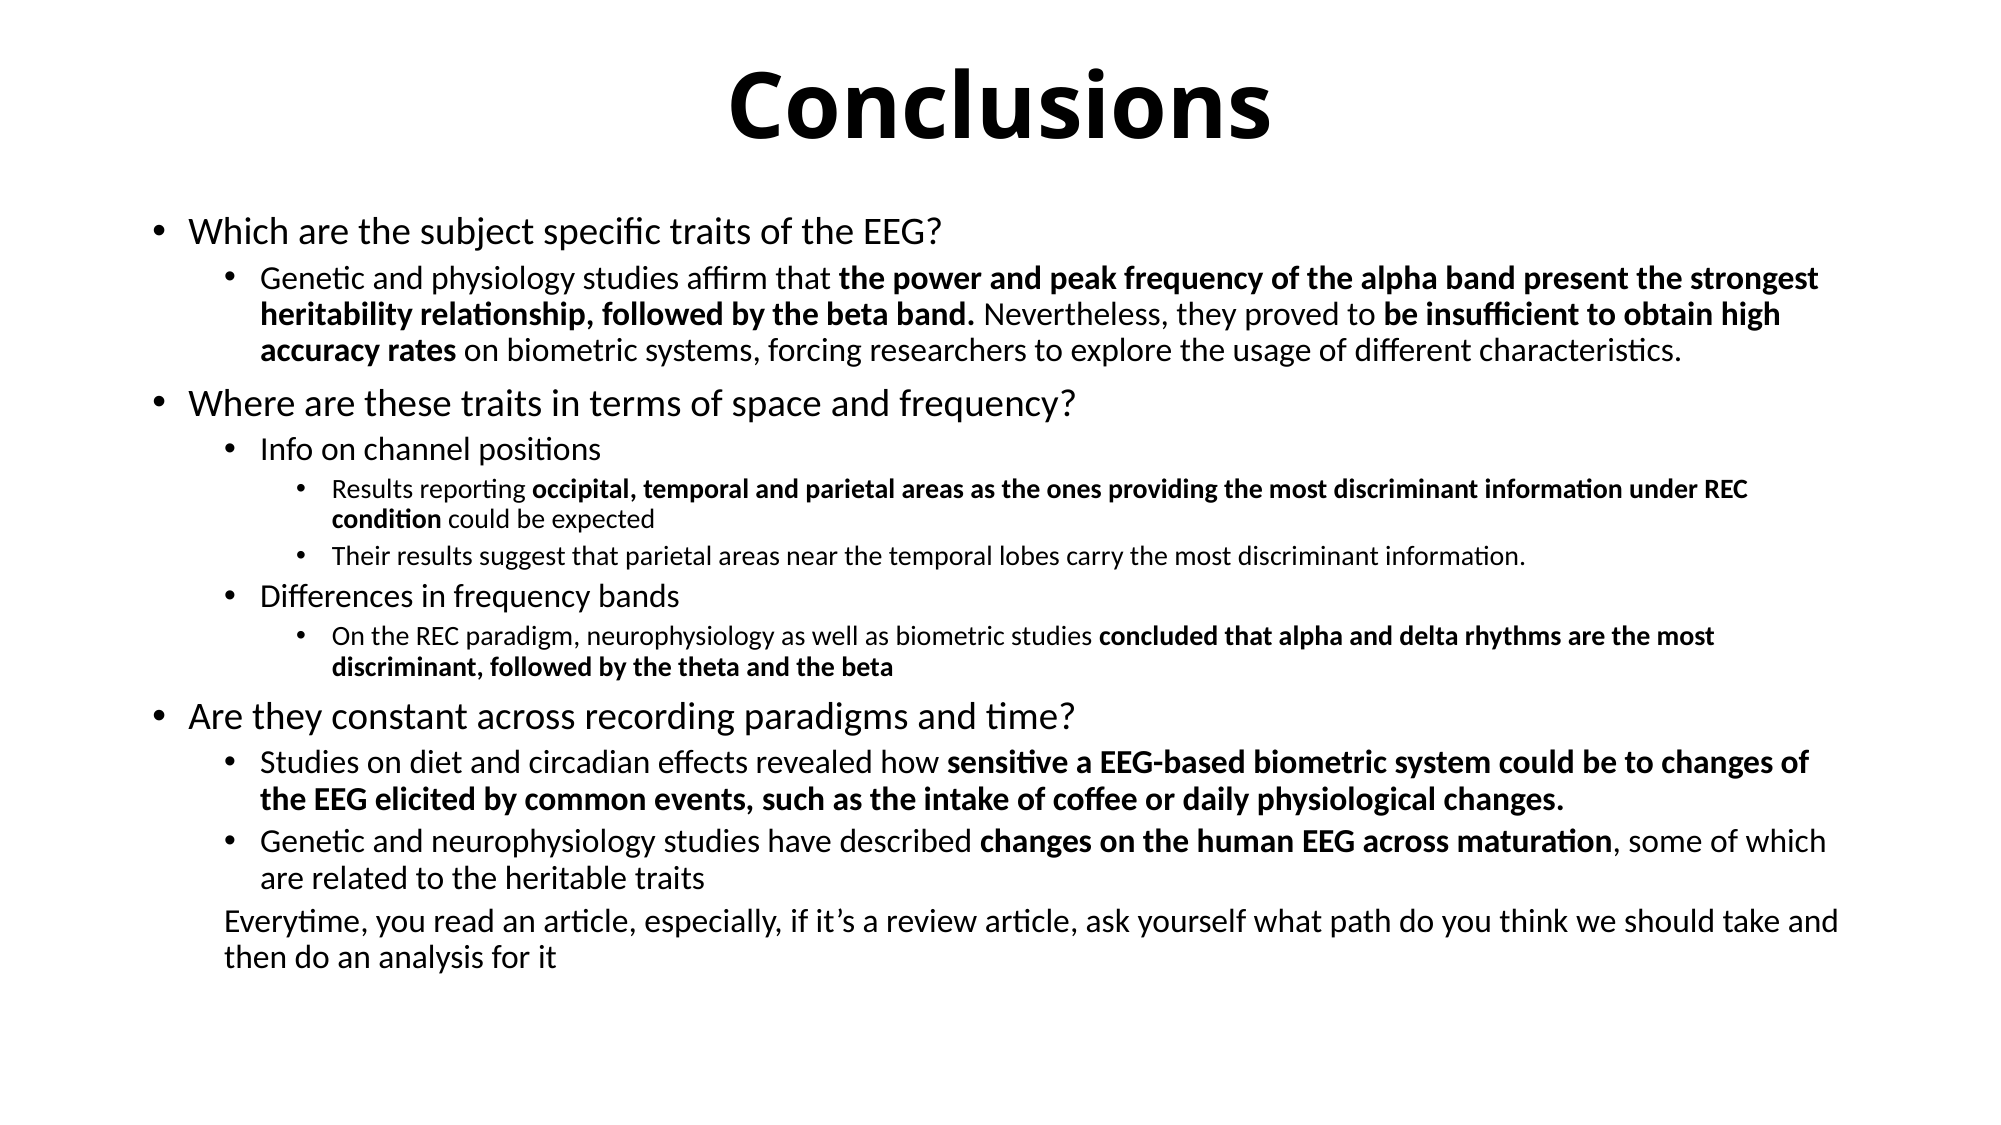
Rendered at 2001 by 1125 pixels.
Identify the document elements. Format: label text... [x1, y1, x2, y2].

list Which are the subject specific traits of the EEG? Genetic and physiology studies affirm that the power and peak frequency of the alpha band present the strongest heritability relationship, followed by the beta band. Nevertheless, they proved to be insufficient to obtain high accuracy rates on biometric systems, forcing researchers to explore the usage of different characteristics. Where are these traits in terms of space and frequency? Info on channel positions Results reporting occipital, temporal and parietal areas as the ones providing the most discriminant information under REC condition could be expected Their results suggest that parietal areas near the temporal lobes carry the most discriminant information. Differences in frequency bands On the REC paradigm, neurophysiology as well as biometric studies concluded that alpha and delta rhythms are the most discriminant, followed by the theta and the beta Are they constant across recording paradigms and time? Studies on diet and circadian effects revealed how sensitive a EEG-based biometric system could be to changes of the EEG elicited by common events, such as the intake of coffee or daily physiological changes. Genetic and neurophysiology studies have described changes on the human EEG across maturation, some of which are related to the heritable traits Everytime, you read an article, especially, if it’s a review article, ask yourself what path do you think we should take and then do an analysis for it [137, 203, 1863, 989]
title Conclusions [137, 0, 1863, 203]
